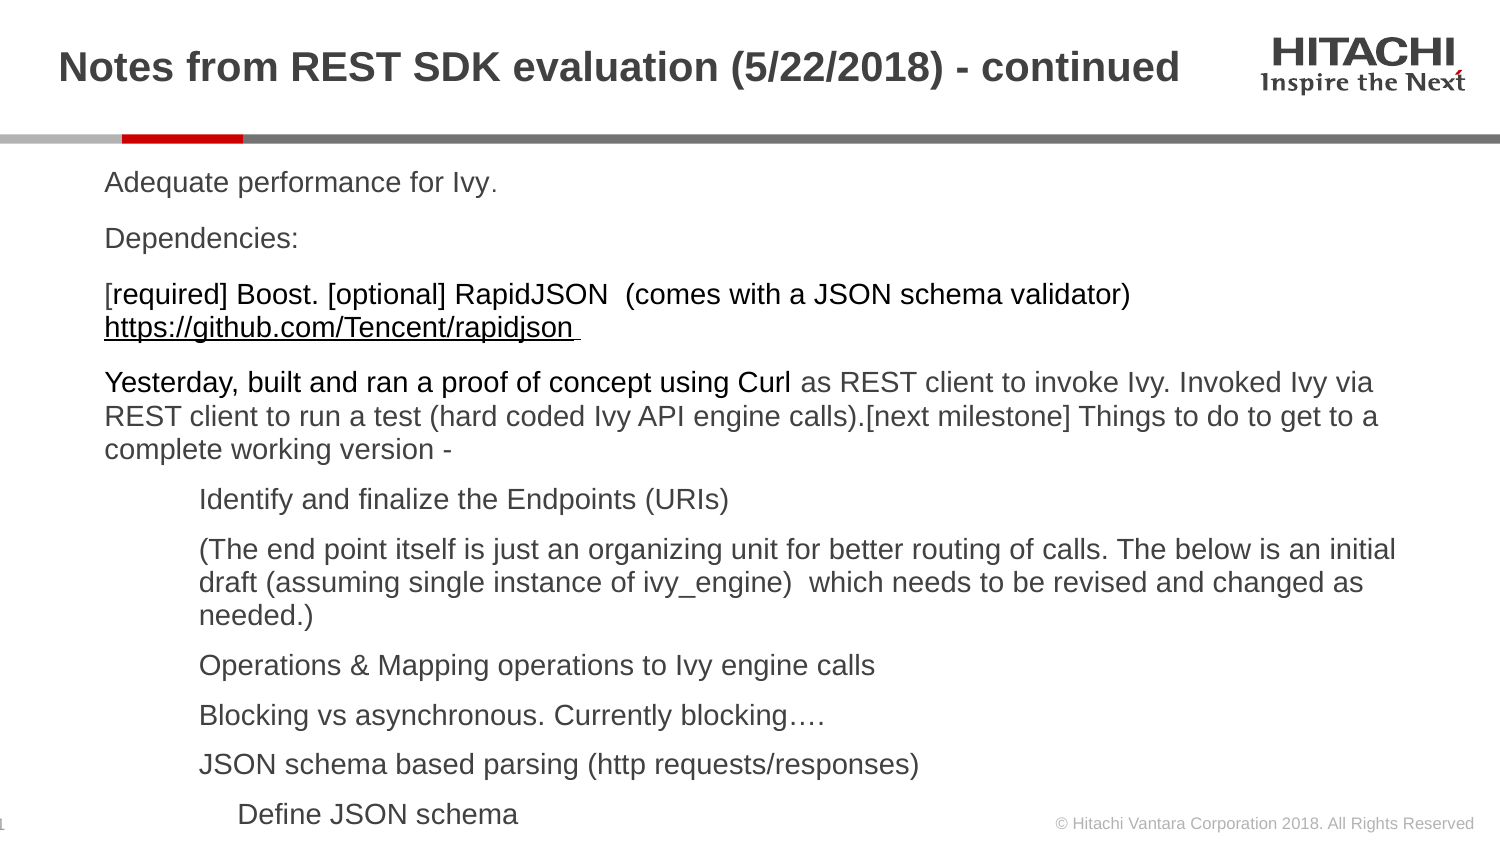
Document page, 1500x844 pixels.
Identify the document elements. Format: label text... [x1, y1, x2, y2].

title Notes from REST SDK evaluation (5/22/2018) - continued [43, 8, 1200, 129]
list Adequate performance for Ivy. Dependencies: [required] Boost. [optional] RapidJSON (comes with a JSON schema validator) https://github.com/Tencent/rapidjson Yesterday, built and ran a proof of concept using Curl as REST client to invoke Ivy. Invoked Ivy via REST client to run a test (hard coded Ivy API engine calls).[next milestone] Things to do to get to a complete working version - Identify and finalize the Endpoints (URIs) (The end point itself is just an organizing unit for better routing of calls. The below is an initial draft (assuming single instance of ivy_engine) which needs to be revised and changed as needed.) Operations & Mapping operations to Ivy engine calls Blocking vs asynchronous. Currently blocking…. JSON schema based parsing (http requests/responses) Define JSON schema schema validator in handlers. response as JSON [43, 158, 1452, 844]
